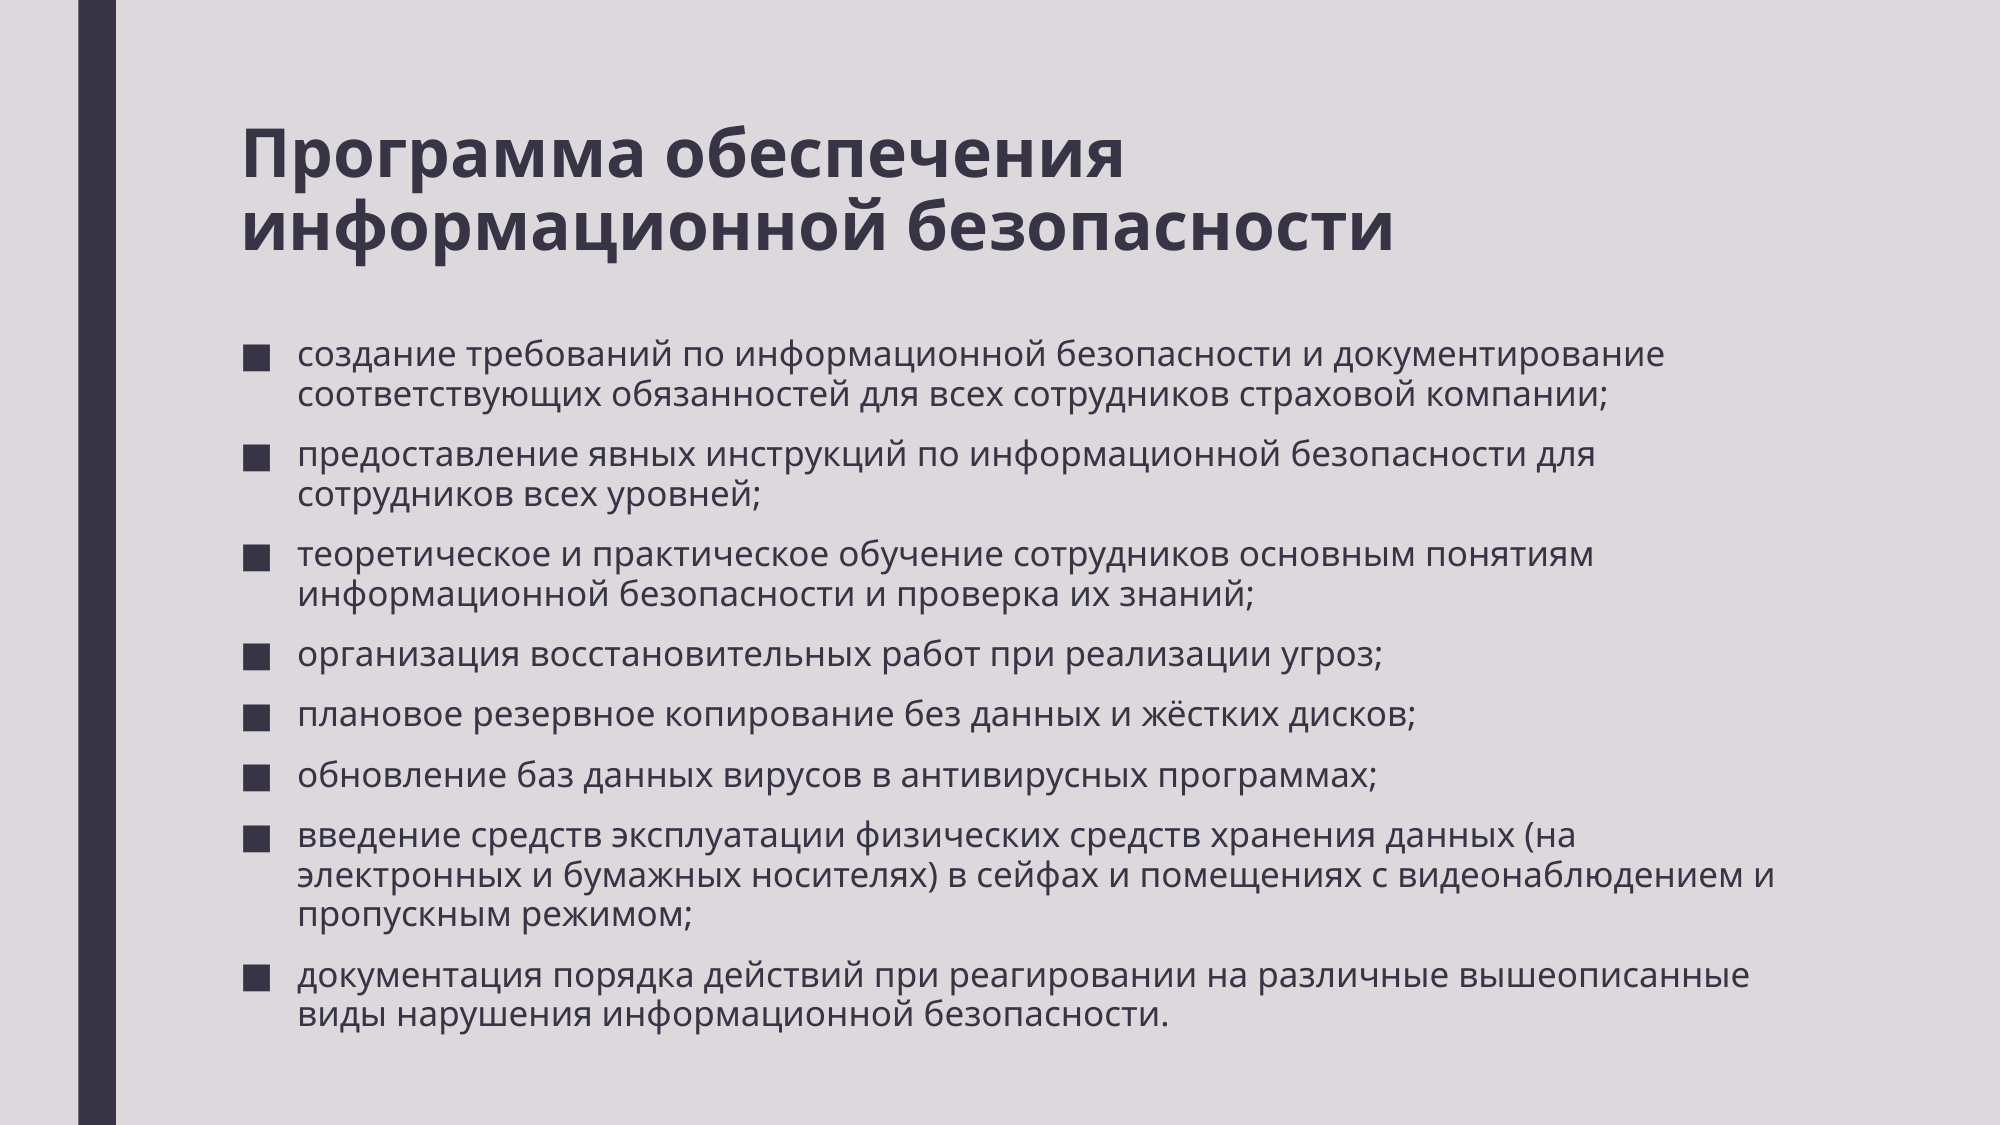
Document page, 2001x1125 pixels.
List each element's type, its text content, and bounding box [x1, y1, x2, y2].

list создание требований по информационной безопасности и документирование соответствующих обязанностей для всех сотрудников страховой компании; предоставление явных инструкций по информационной безопасности для сотрудников всех уровней; теоретическое и практическое обучение сотрудников основным понятиям информационной безопасности и проверка их знаний; организация восстановительных работ при реализации угроз; плановое резервное копирование без данных и жёстких дисков; обновление баз данных вирусов в антивирусных программах; введение средств эксплуатации физических средств хранения данных (на электронных и бумажных носителях) в сейфах и помещениях с видеонаблюдением и пропускным режимом; документация порядка действий при реагировании на различные вышеописанные виды нарушения информационной безопасности. [225, 327, 1800, 1044]
title Программа обеспечения информационной безопасности [225, 112, 1800, 327]
